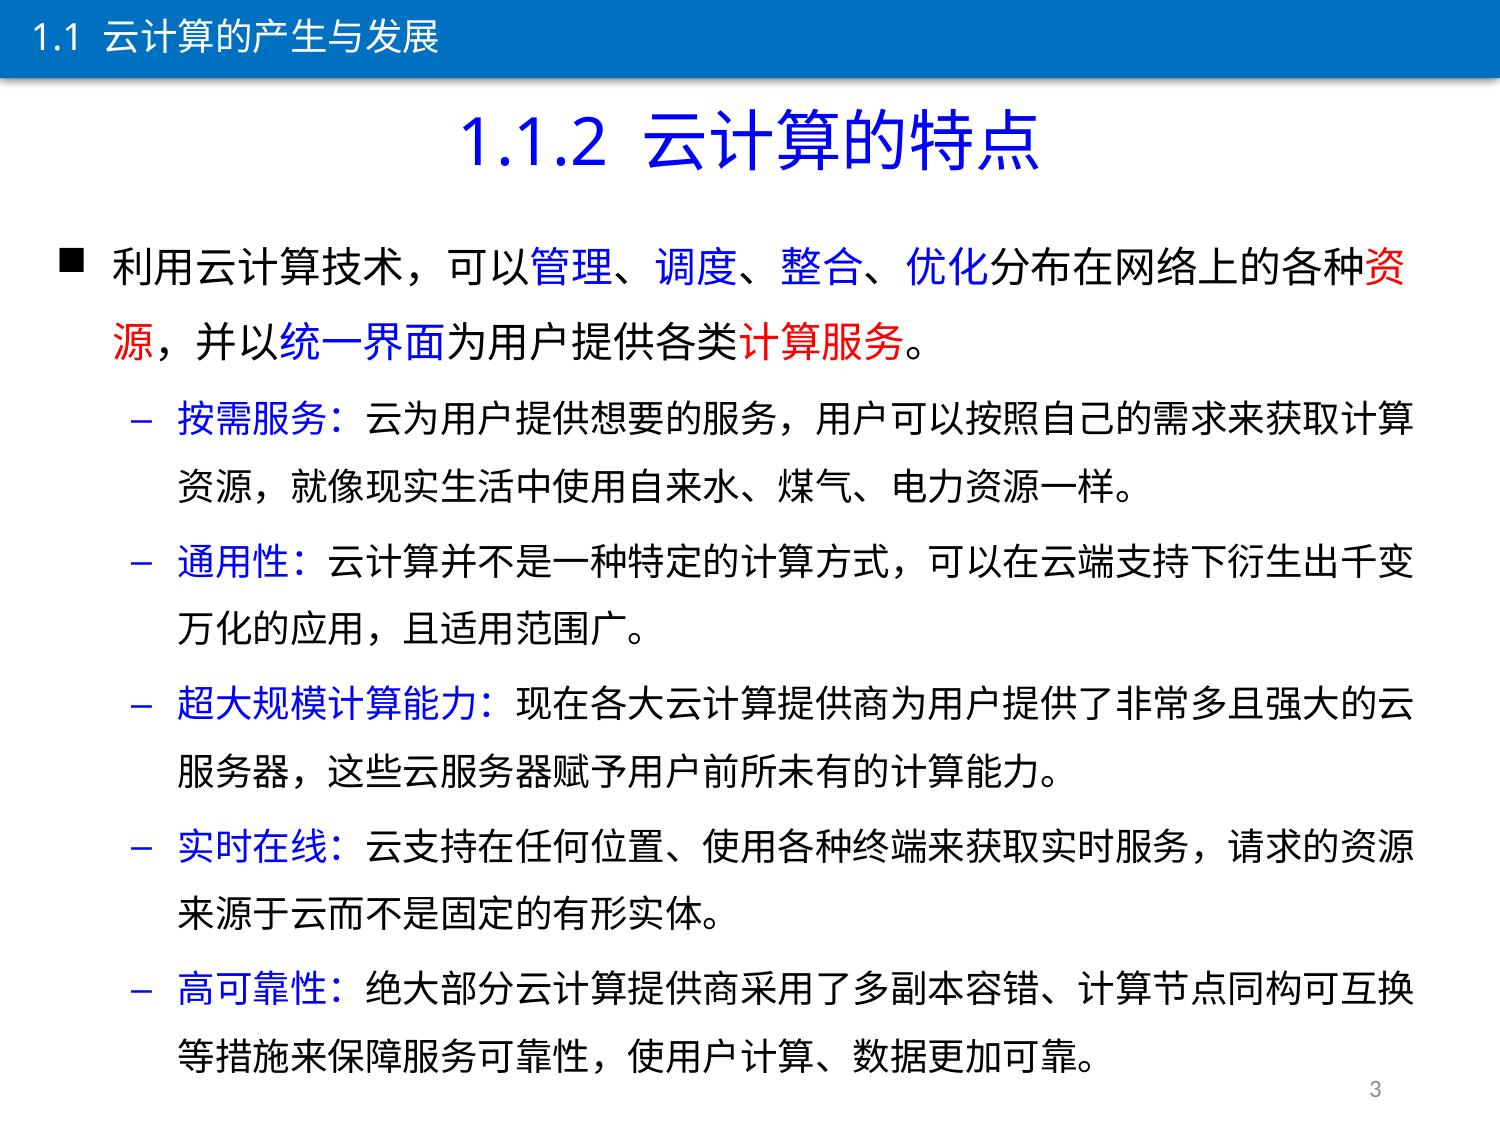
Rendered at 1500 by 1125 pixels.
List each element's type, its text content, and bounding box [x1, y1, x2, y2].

text_box 1.1.2 云计算的特点 [0, 91, 1500, 187]
text_box [0, 0, 1500, 79]
text_box 1.1 云计算的产生与发展 [16, 5, 455, 66]
text_box 利用云计算技术，可以管理、调度、整合、优化分布在网络上的各种资源，并以统一界面为用户提供各类计算服务。 按需服务：云为用户提供想要的服务，用户可以按照自己的需求来获取计算资源，就像现实生活中使用自来水、煤气、电力资源一样。 通用性：云计算并不是一种特定的计算方式，可以在云端支持下衍生出千变万化的应用，且适用范围广。 超大规模计算能力：现在各大云计算提供商为用户提供了非常多且强大的云服务器，这些云服务器赋予用户前所未有的计算能力。 实时在线：云支持在任何位置、使用各种终端来获取实时服务，请求的资源来源于云而不是固定的有形实体。 高可靠性：绝大部分云计算提供商采用了多副本容错、计算节点同构可互换等措施来保障服务可靠性，使用户计算、数据更加可靠。 [41, 208, 1459, 1086]
slide_number 3 [1059, 1086, 1397, 1118]
